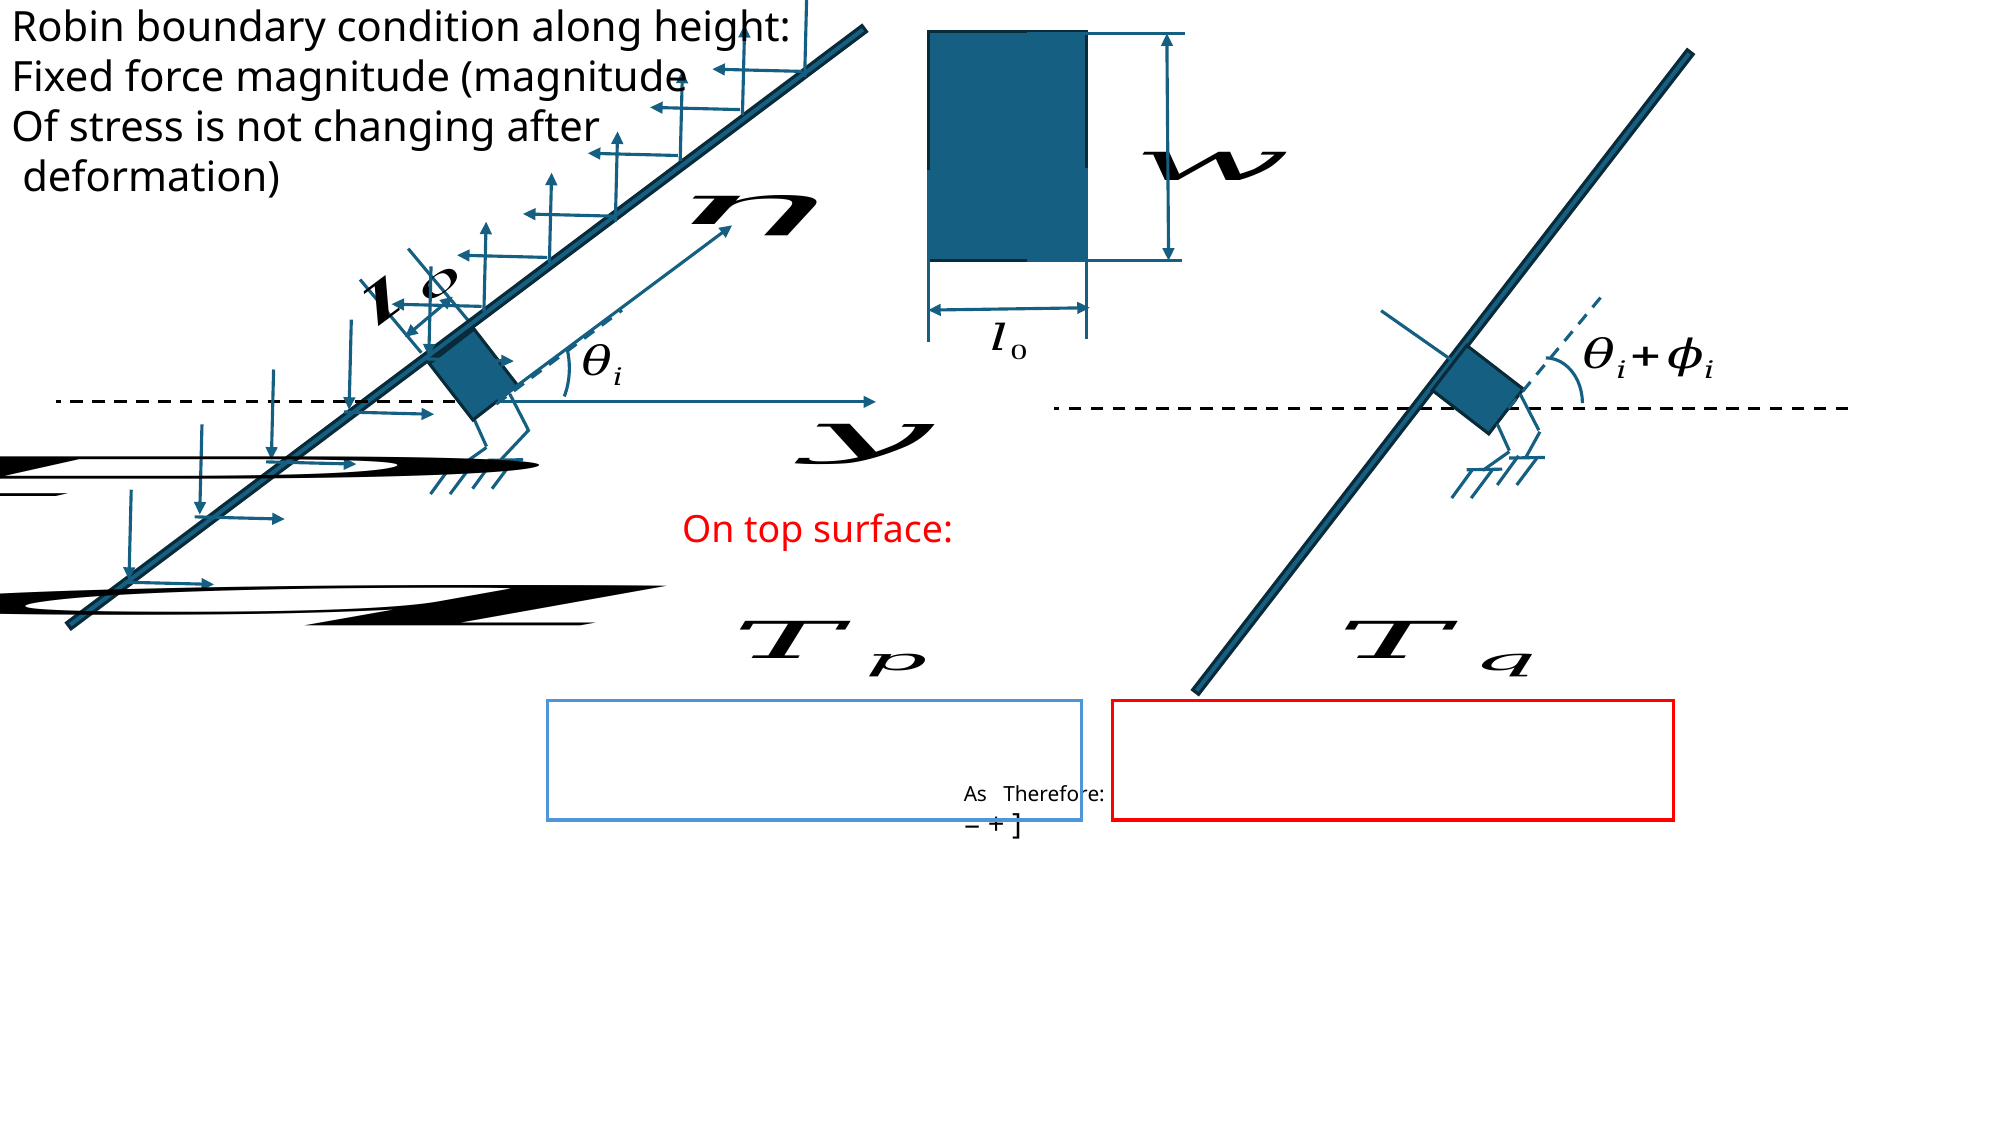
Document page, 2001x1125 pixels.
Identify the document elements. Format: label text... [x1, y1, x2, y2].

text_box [548, 172, 553, 264]
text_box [1495, 307, 1617, 396]
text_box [927, 30, 1091, 365]
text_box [1451, 468, 1474, 499]
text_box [679, 70, 683, 162]
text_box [693, 62, 697, 154]
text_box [483, 221, 487, 313]
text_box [500, 210, 504, 302]
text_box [467, 314, 471, 406]
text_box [741, 24, 746, 116]
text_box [1482, 451, 1510, 471]
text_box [434, 259, 439, 351]
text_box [1519, 393, 1540, 431]
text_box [1496, 423, 1510, 451]
text_box Robin boundary condition along height: Fixed force magnitude (magnitude Of stress is not changing after deformation) [0, 0, 874, 208]
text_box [1496, 455, 1519, 486]
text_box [0, 248, 965, 495]
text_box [387, 367, 391, 459]
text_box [348, 319, 352, 411]
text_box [472, 459, 495, 490]
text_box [1166, 32, 1170, 261]
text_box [755, 24, 759, 116]
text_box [167, 537, 171, 629]
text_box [804, 0, 808, 78]
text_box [428, 265, 432, 357]
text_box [566, 169, 570, 261]
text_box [491, 460, 514, 490]
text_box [237, 472, 242, 564]
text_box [614, 130, 619, 222]
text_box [631, 108, 635, 200]
text_box [1467, 47, 1696, 332]
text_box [1470, 469, 1493, 499]
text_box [1516, 456, 1539, 486]
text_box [1380, 310, 1452, 361]
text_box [1524, 431, 1541, 459]
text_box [270, 368, 275, 460]
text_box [309, 417, 313, 509]
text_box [173, 332, 1913, 1104]
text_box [497, 224, 733, 401]
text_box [199, 423, 203, 515]
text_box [128, 489, 132, 581]
